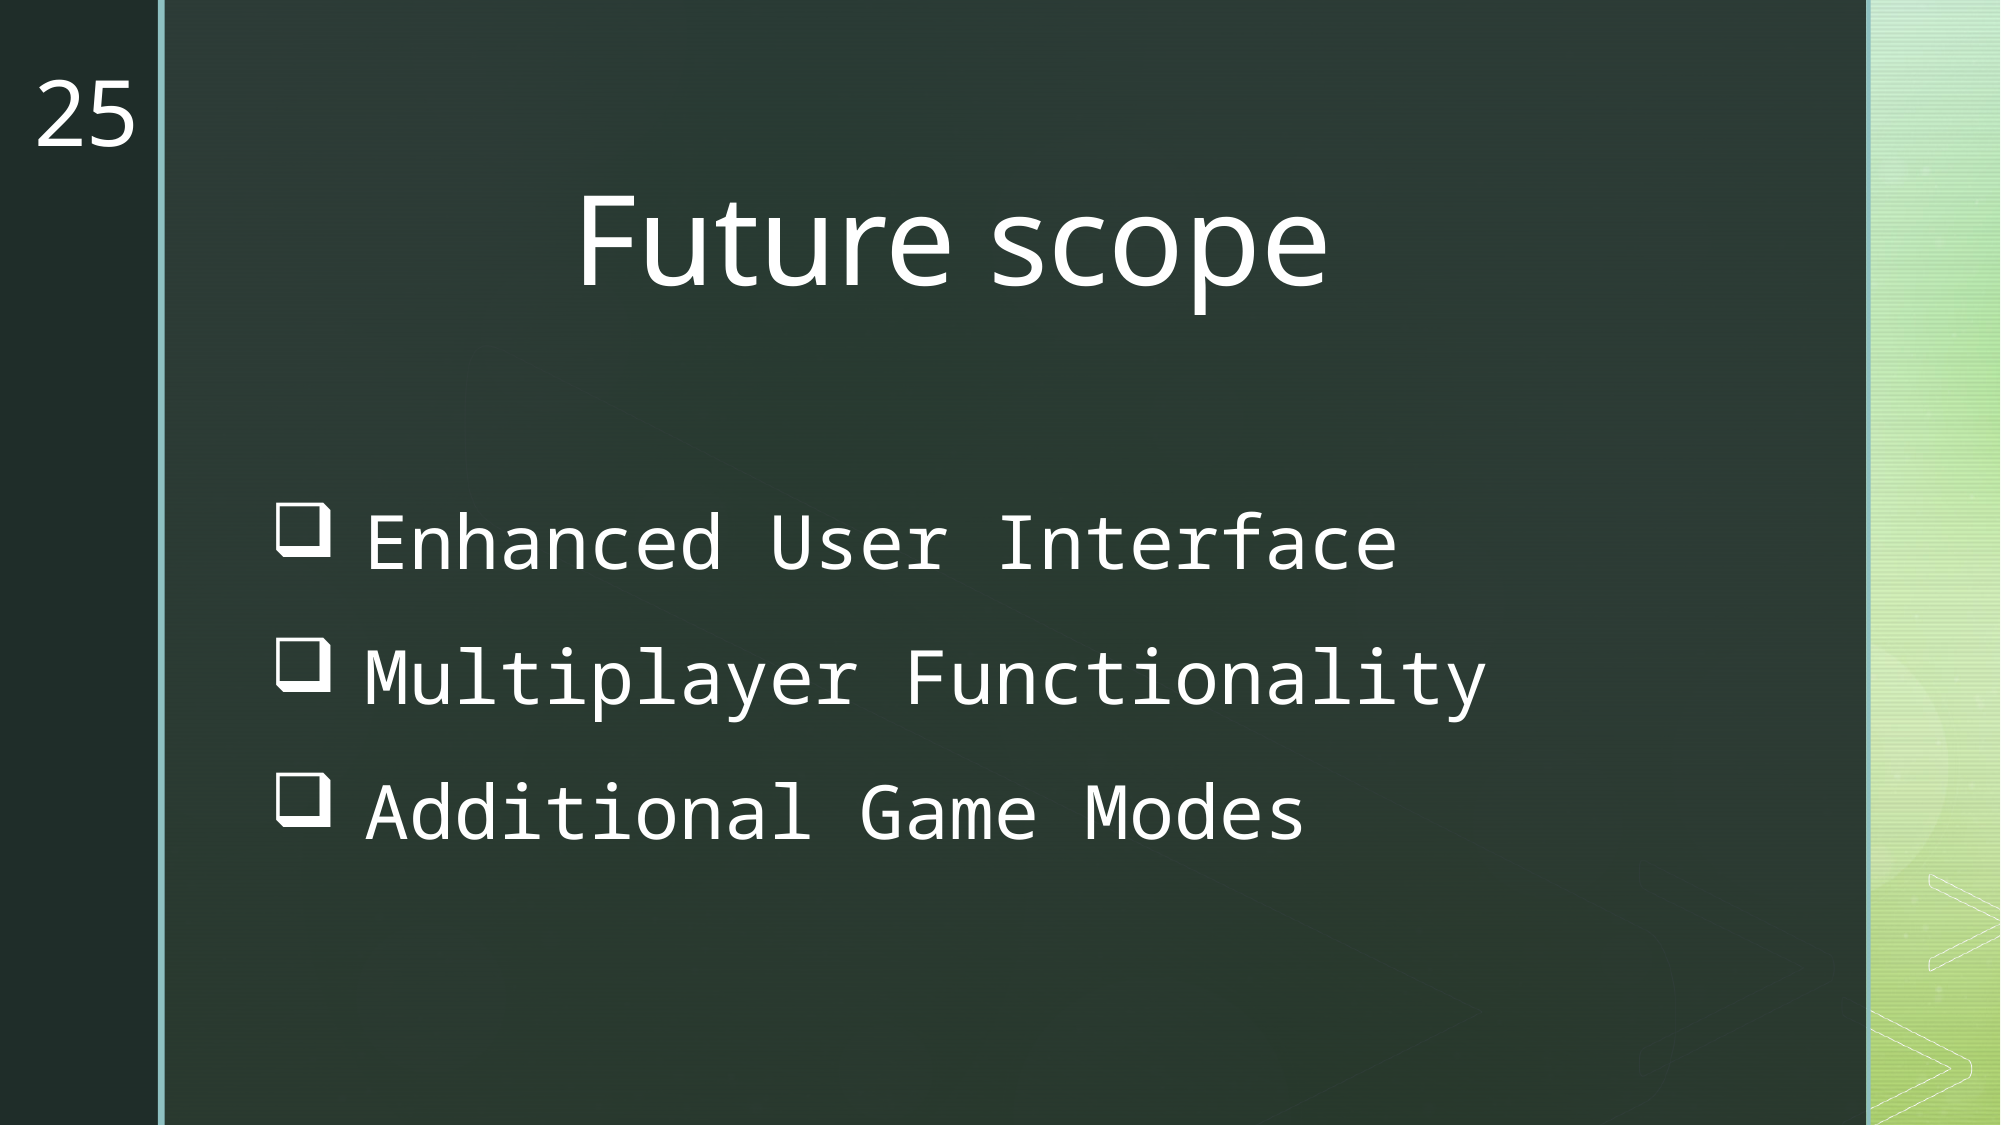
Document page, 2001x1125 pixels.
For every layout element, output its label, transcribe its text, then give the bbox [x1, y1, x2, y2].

text_box Future scope [557, 153, 1610, 318]
text_box 25 [19, 47, 175, 172]
text_box Enhanced User Interface Multiplayer Functionality Additional Game Modes [255, 441, 1789, 862]
picture [1871, 0, 2001, 1125]
